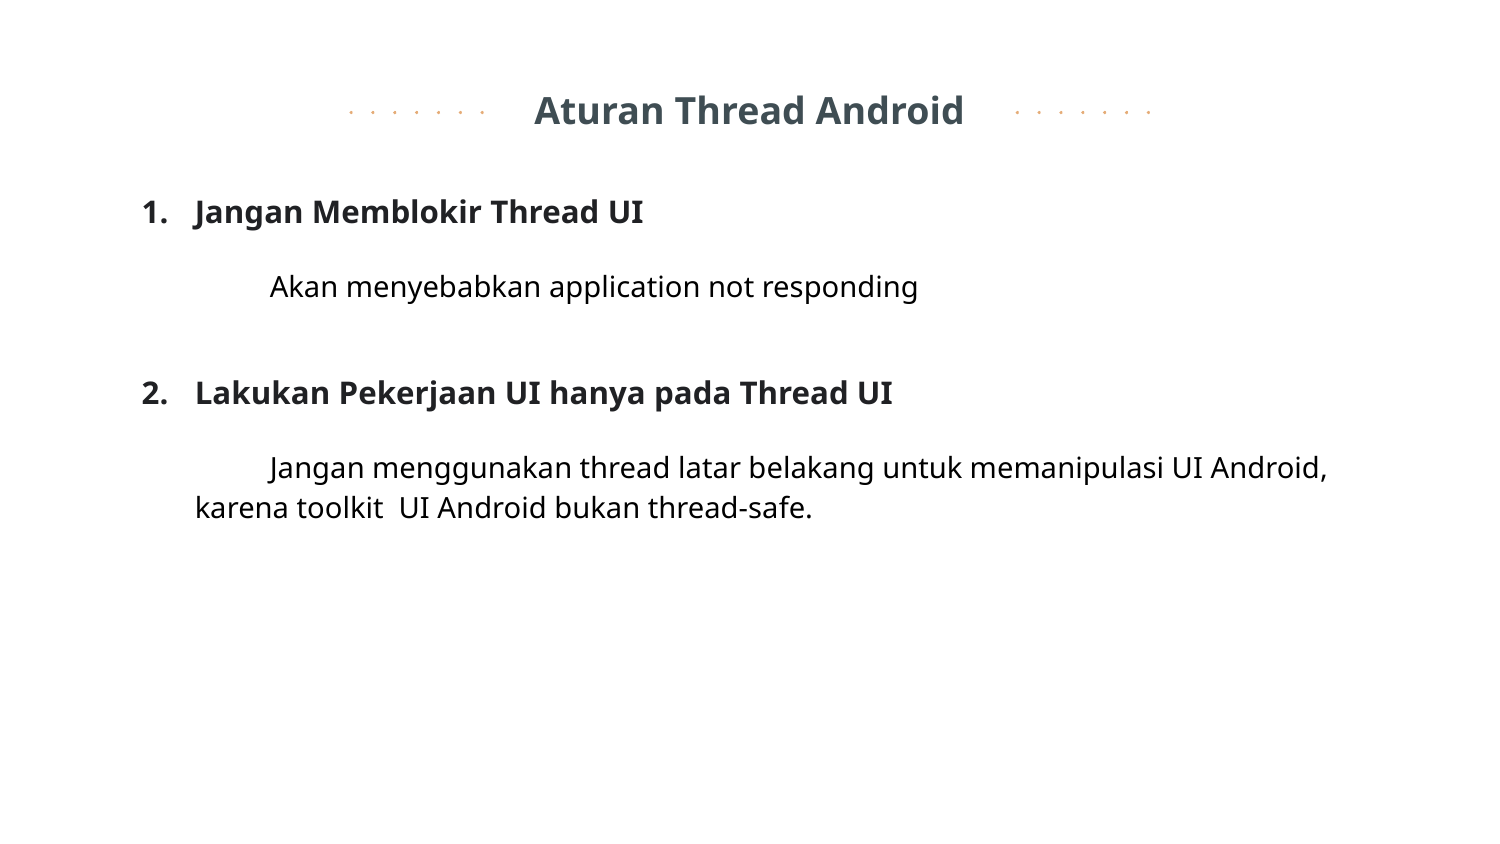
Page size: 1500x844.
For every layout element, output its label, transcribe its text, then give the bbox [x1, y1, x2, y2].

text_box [349, 110, 485, 115]
list Jangan Memblokir Thread UI Akan menyebabkan application not responding Lakukan Pekerjaan UI hanya pada Thread UI Jangan menggunakan thread latar belakang untuk memanipulasi UI Android, karena toolkit UI Android bukan thread-safe. [104, 176, 1396, 571]
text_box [1015, 110, 1151, 115]
title Aturan Thread Android [278, 71, 1222, 166]
